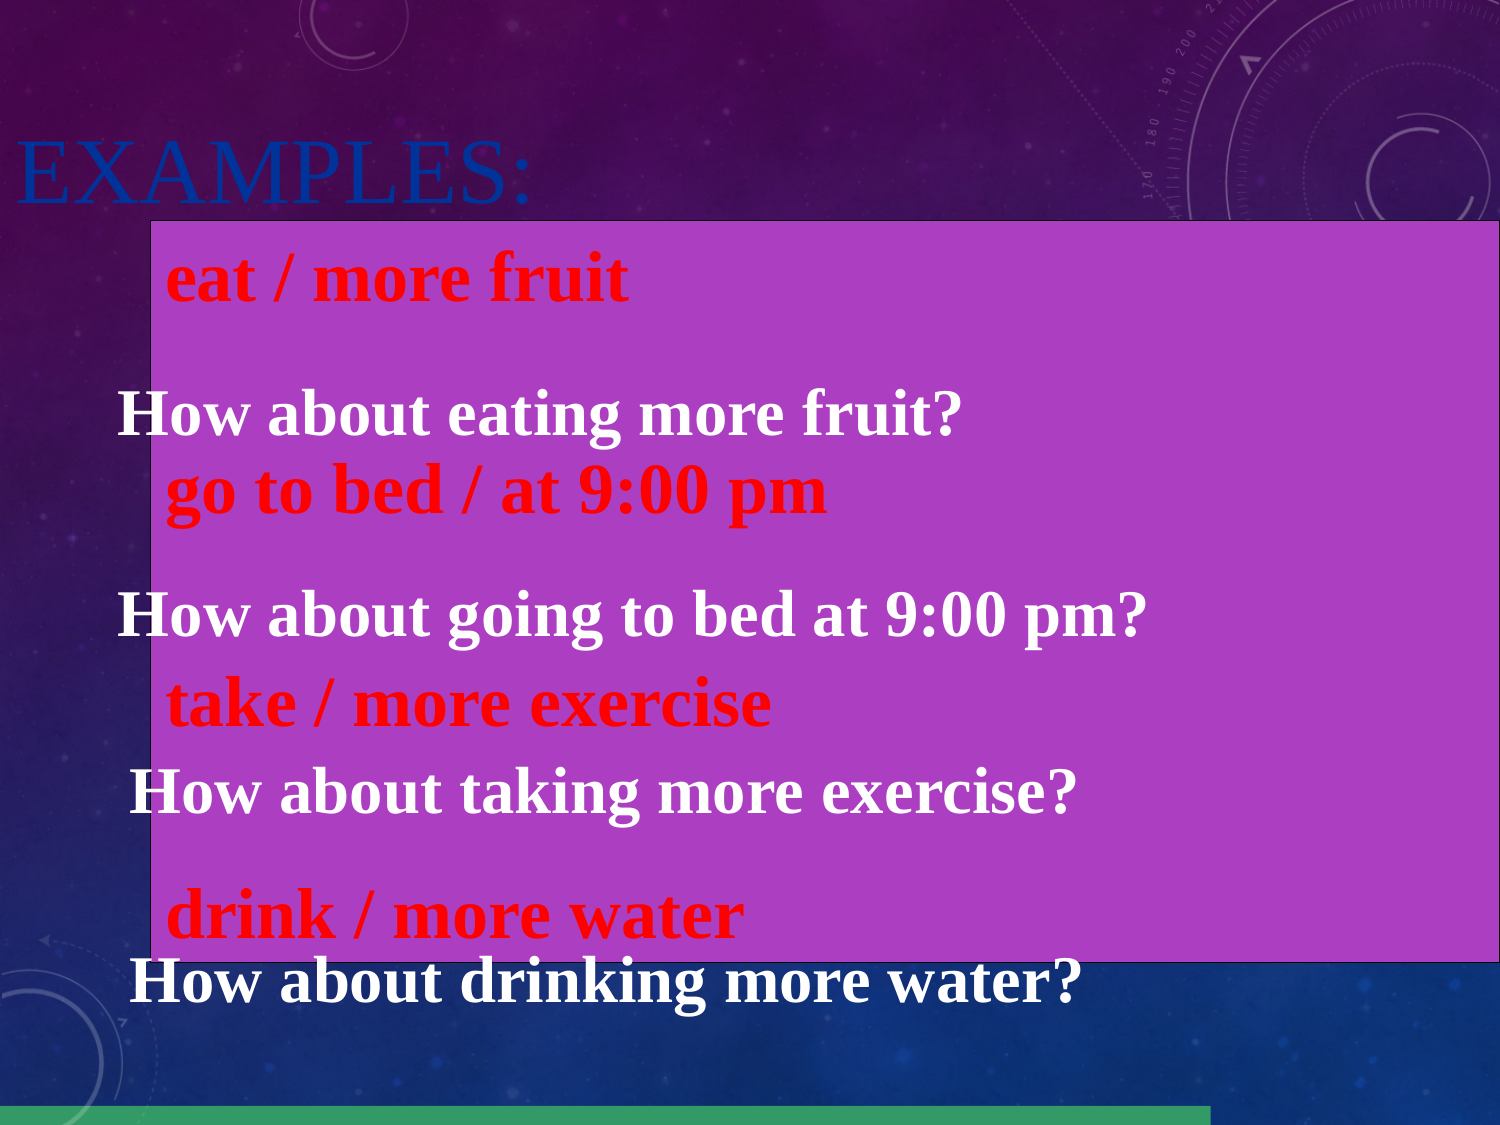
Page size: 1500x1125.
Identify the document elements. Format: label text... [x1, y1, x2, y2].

list eat / more fruit go to bed / at 9:00 pm take / more exercise drink / more water [150, 220, 1500, 963]
picture [0, 0, 1500, 220]
title Examples: [0, 101, 1112, 230]
text_box How about eating more fruit? [102, 361, 1403, 457]
text_box How about taking more exercise? [114, 739, 1414, 834]
picture [0, 230, 1500, 1125]
text_box How about going to bed at 9:00 pm? [102, 561, 1403, 657]
text_box How about drinking more water? [114, 928, 1415, 1023]
